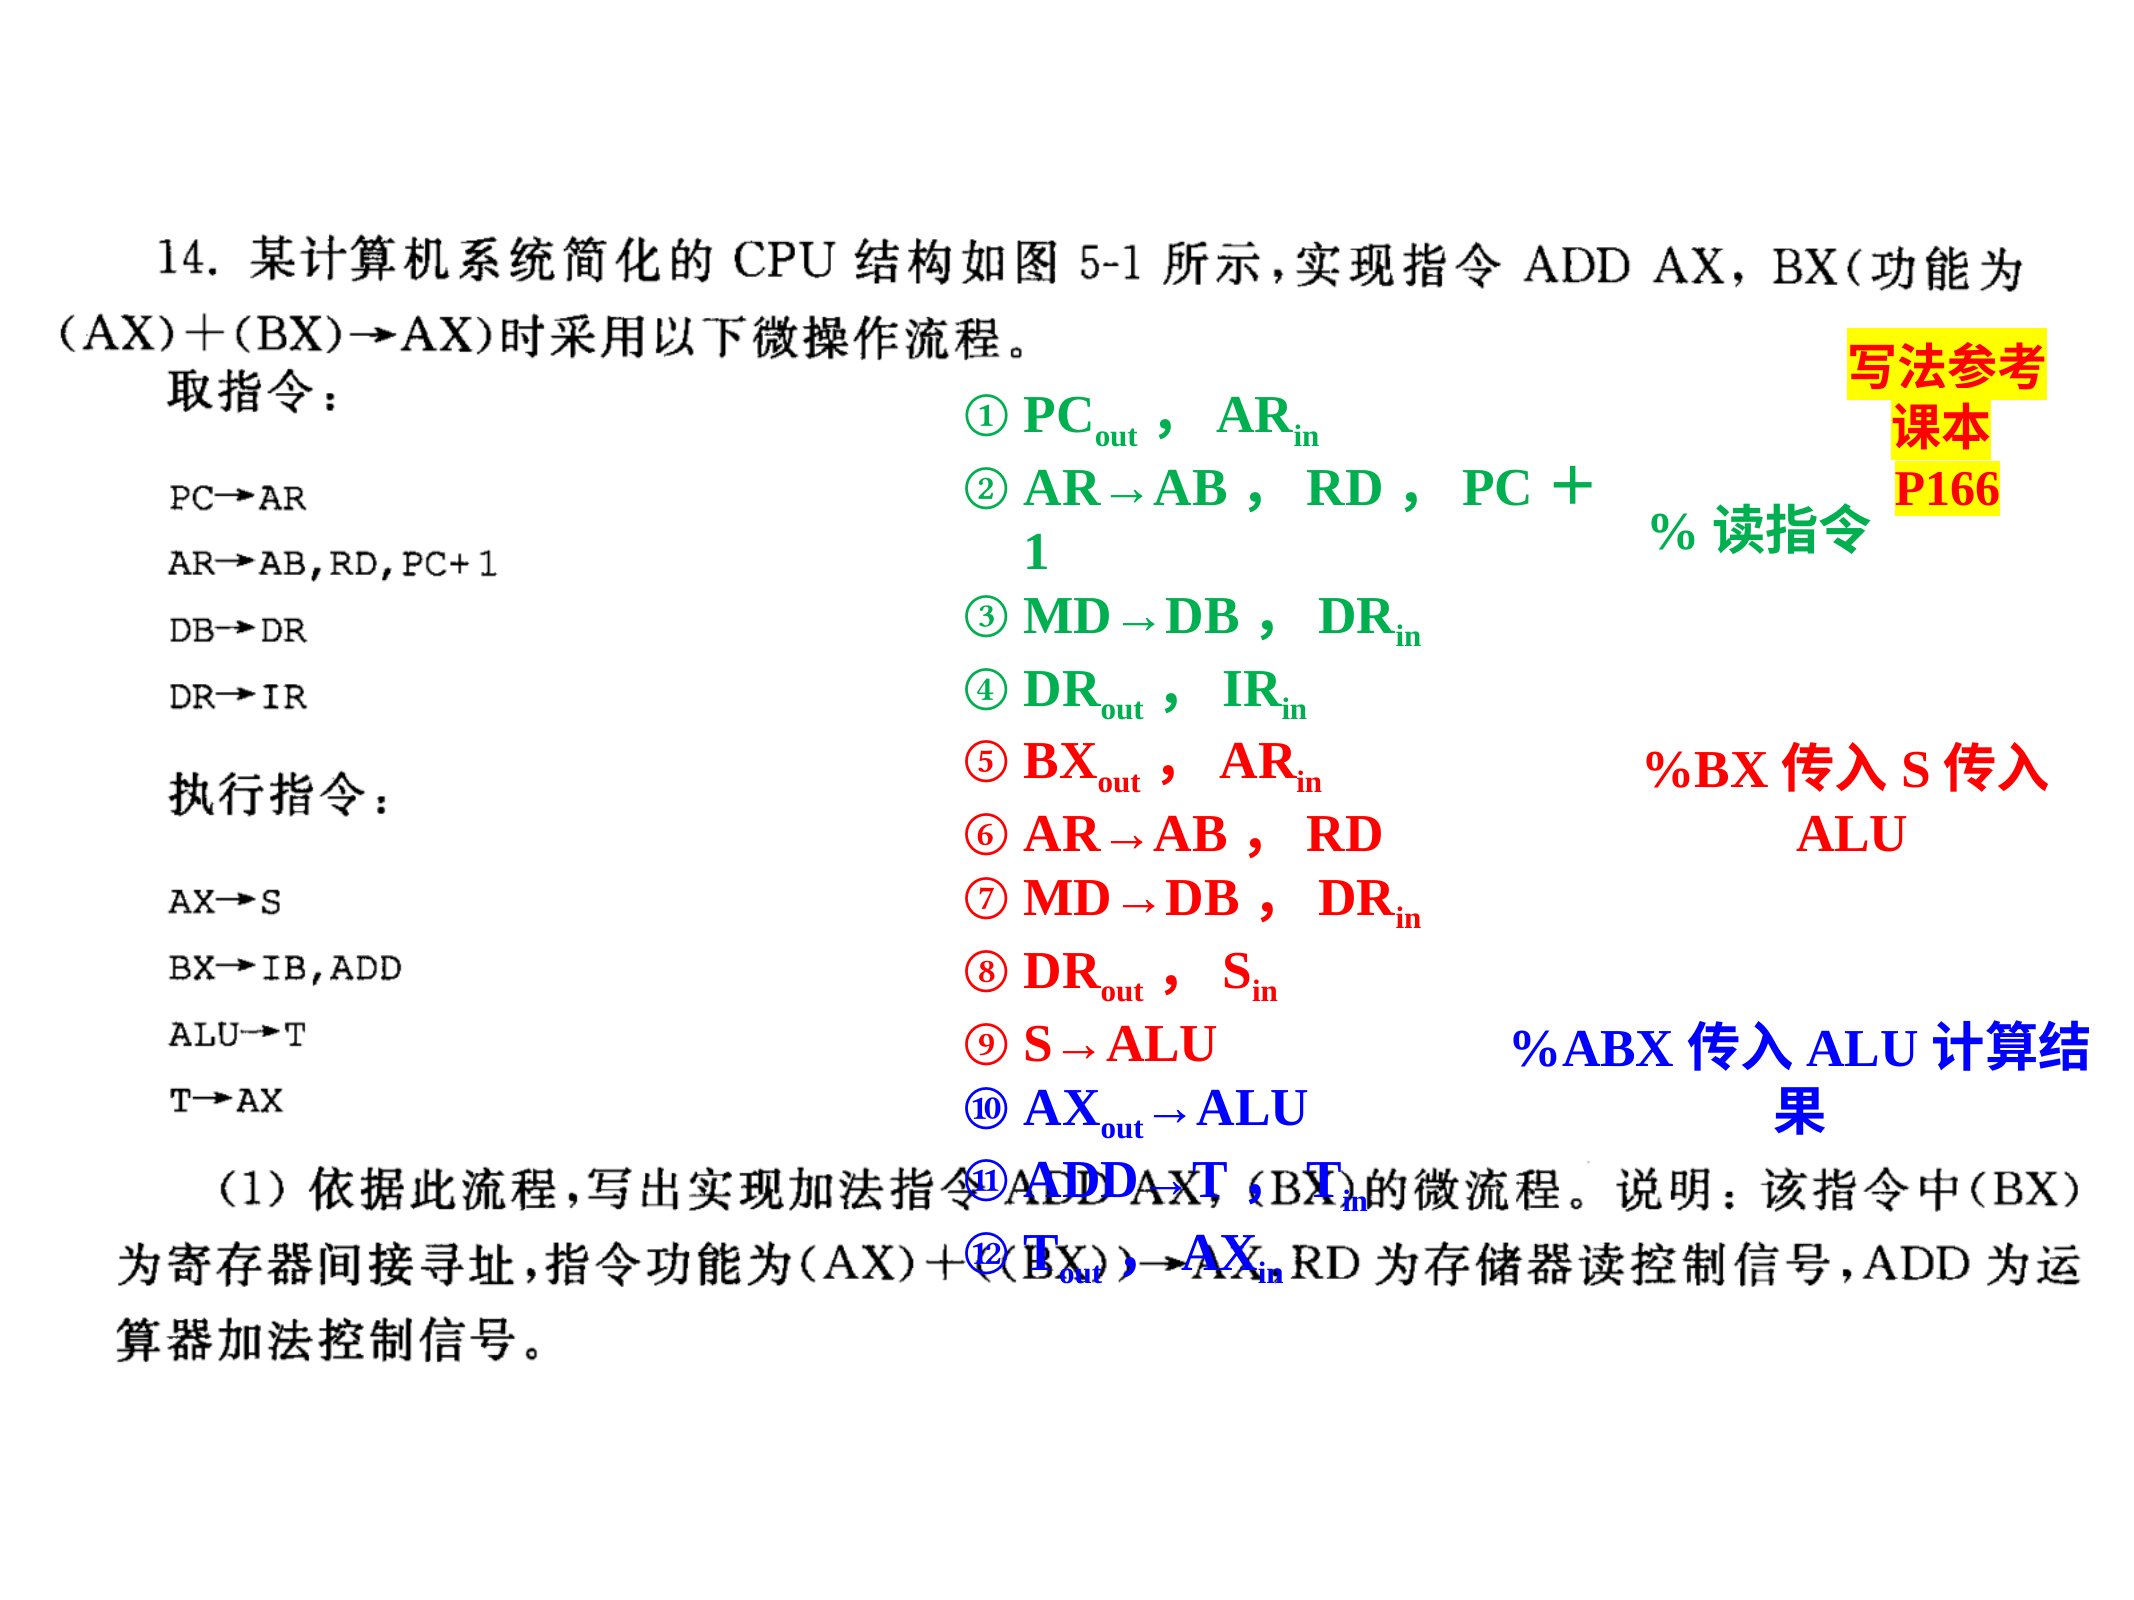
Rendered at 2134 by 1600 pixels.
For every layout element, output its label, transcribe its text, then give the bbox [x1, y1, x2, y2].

text_box %BX传入S传入ALU [1586, 726, 2119, 869]
text_box %ABX传入ALU计算结果 [1481, 1006, 2119, 1125]
picture [20, 214, 2134, 1386]
text_box PCout，ARin AR→AB，RD，PC＋1 MD→DB，DRin DRout，IRin BXout，ARin AR→AB，RD MD→DB，DRin DRout，Sin ⑨ S→ALU AXout→ALU ADD→T，Tin Tout，AXin [948, 373, 1619, 1125]
text_box 写法参考课本P166 [1828, 328, 2067, 523]
text_box %读指令 [1586, 488, 1932, 568]
